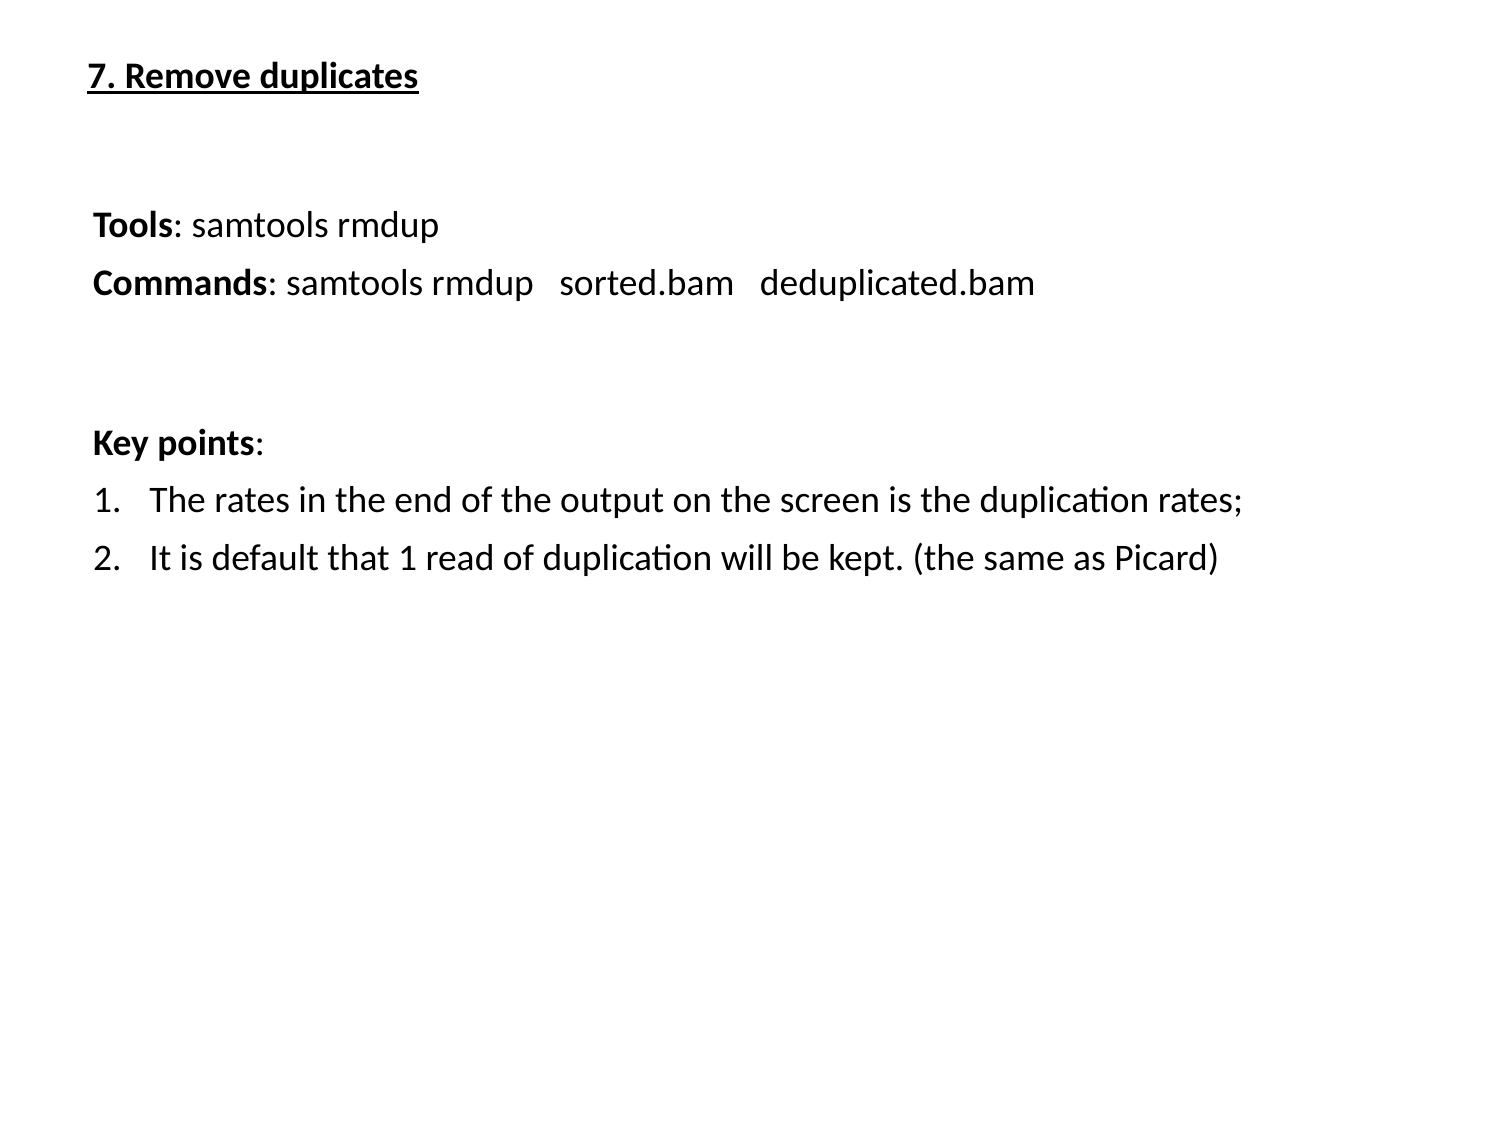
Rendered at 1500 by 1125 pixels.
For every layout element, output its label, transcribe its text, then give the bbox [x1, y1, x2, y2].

text_box 7. Remove duplicates [72, 43, 434, 104]
text_box Tools: samtools rmdup Commands: samtools rmdup sorted.bam deduplicated.bam Key points: The rates in the end of the output on the screen is the duplication rates; It is default that 1 read of duplication will be kept. (the same as Picard) [78, 192, 1260, 586]
